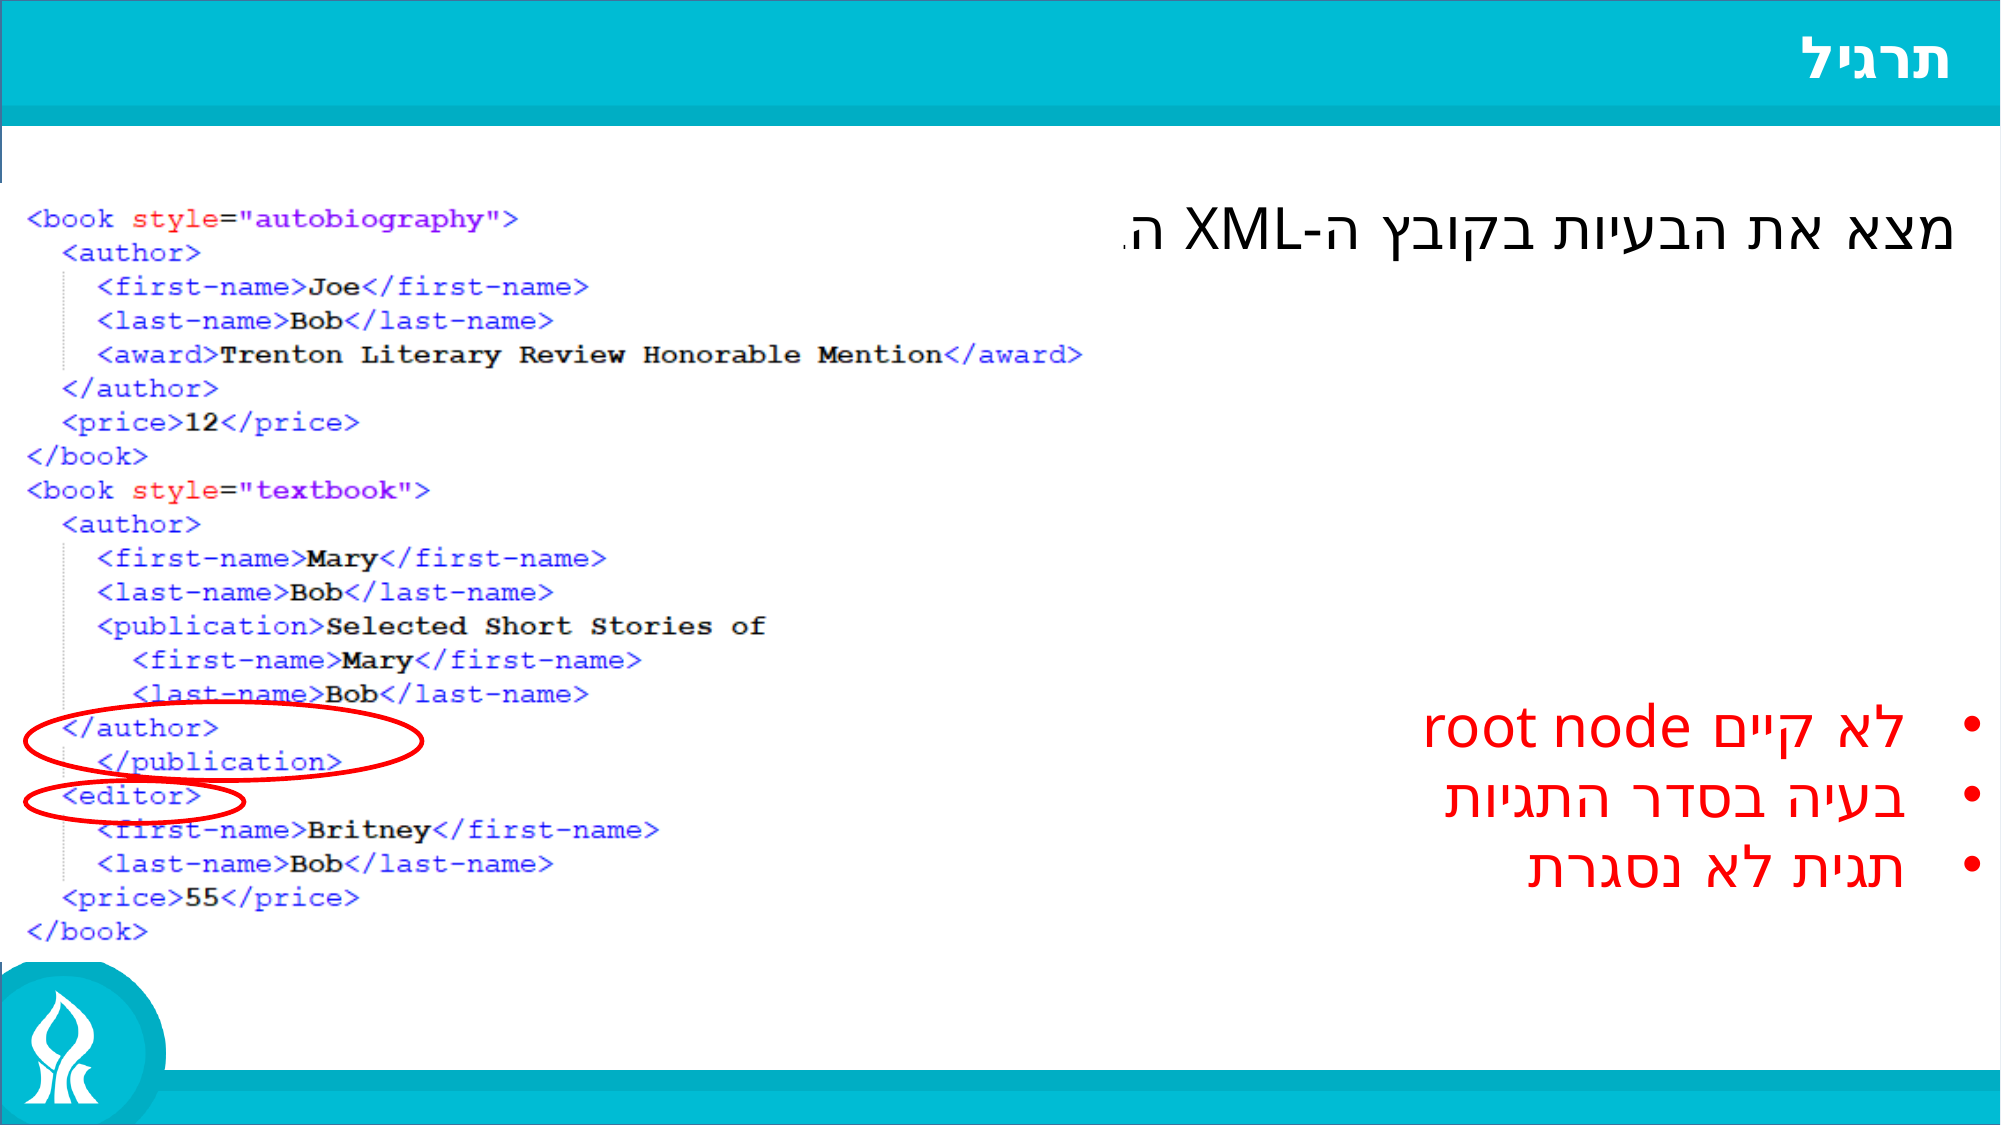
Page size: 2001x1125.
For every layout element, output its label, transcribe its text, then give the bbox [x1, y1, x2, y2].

picture [0, 0, 2001, 1125]
text_box תרגיל [1785, 12, 1969, 98]
text_box מצא את הבעיות בקובץ ה-XML הבא [1124, 183, 1973, 269]
text_box לא קיים root node בעיה בסדר התגיות תגית לא נסגרת [1124, 681, 1998, 907]
